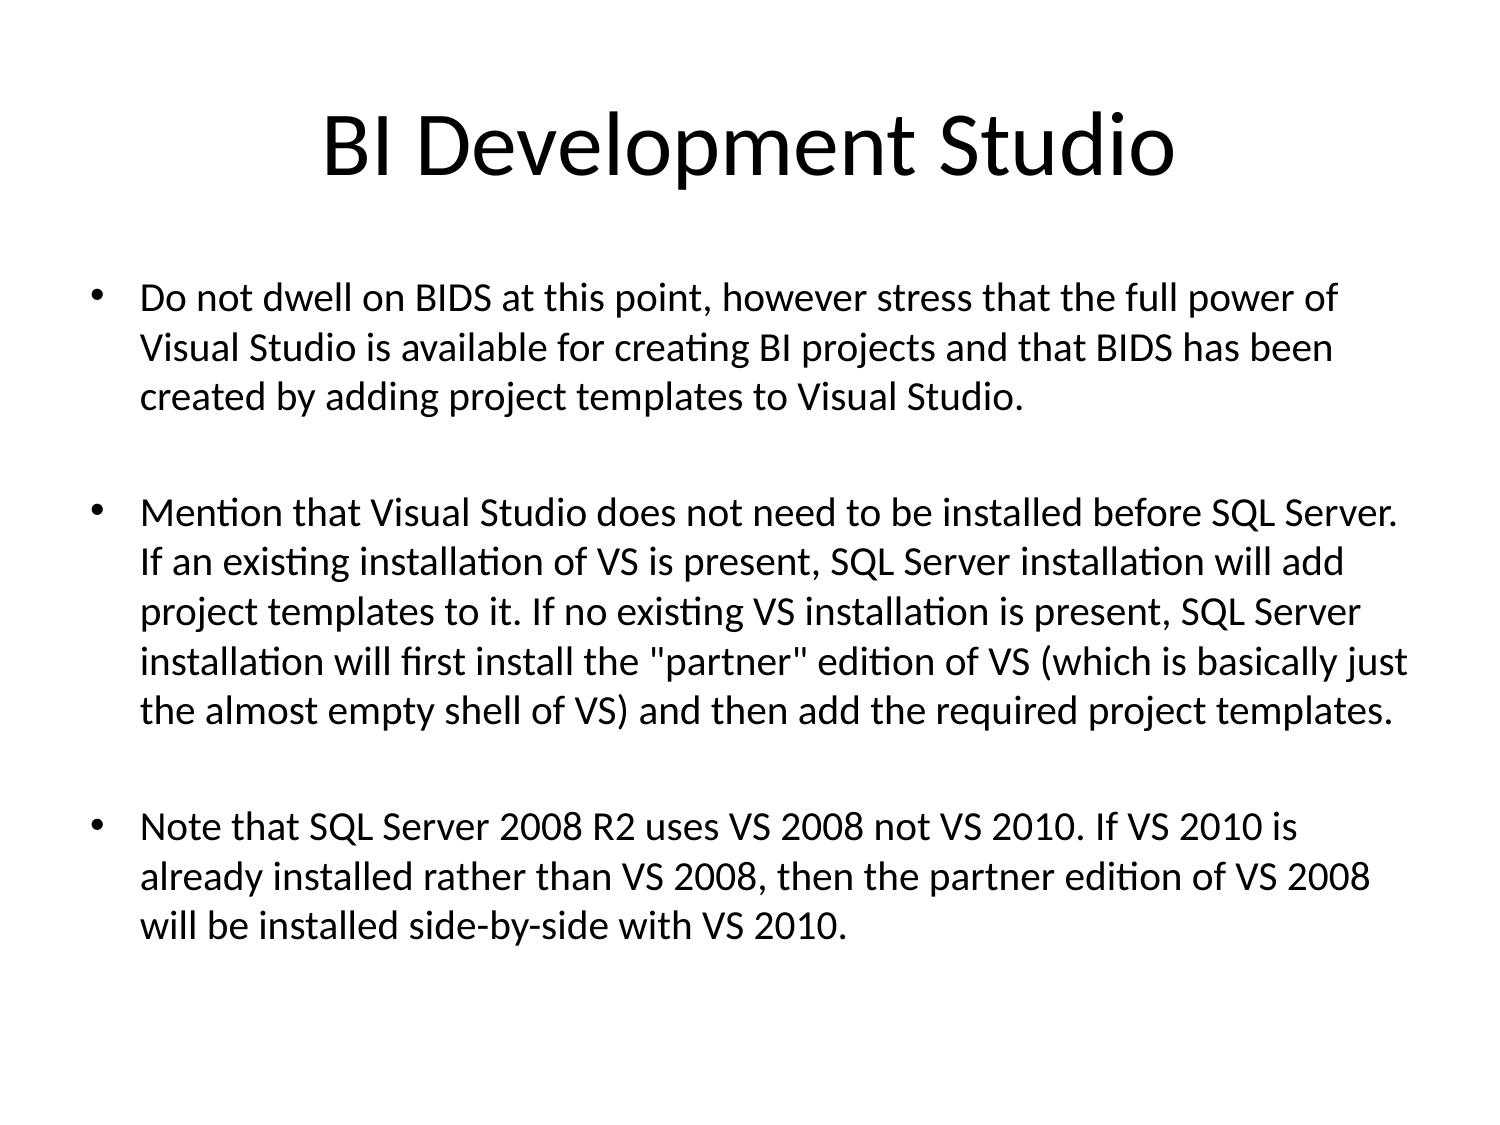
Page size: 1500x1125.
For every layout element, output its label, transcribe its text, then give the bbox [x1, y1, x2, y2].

list Do not dwell on BIDS at this point, however stress that the full power of Visual Studio is available for creating BI projects and that BIDS has been created by adding project templates to Visual Studio. Mention that Visual Studio does not need to be installed before SQL Server. If an existing installation of VS is present, SQL Server installation will add project templates to it. If no existing VS installation is present, SQL Server installation will first install the "partner" edition of VS (which is basically just the almost empty shell of VS) and then add the required project templates. Note that SQL Server 2008 R2 uses VS 2008 not VS 2010. If VS 2010 is already installed rather than VS 2008, then the partner edition of VS 2008 will be installed side-by-side with VS 2010. [75, 262, 1425, 1005]
title BI Development Studio [75, 45, 1425, 233]
